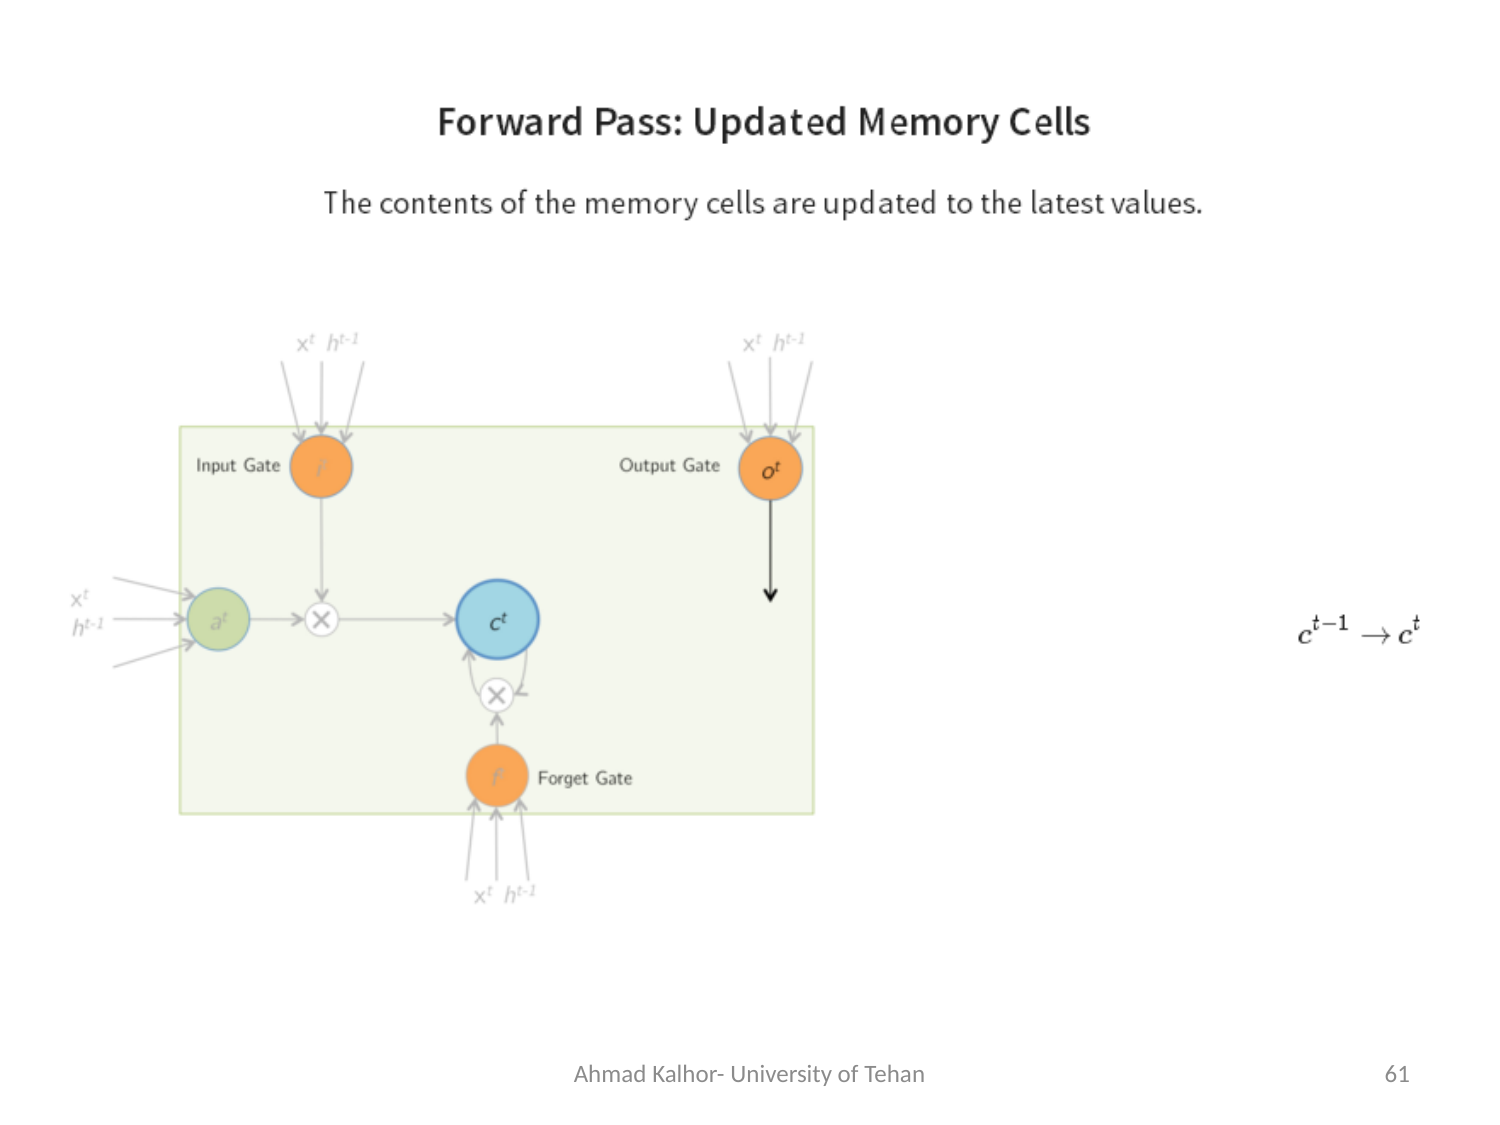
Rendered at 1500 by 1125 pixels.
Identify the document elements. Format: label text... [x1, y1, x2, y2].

footer Ahmad Kalhor- University of Tehan [512, 1042, 988, 1103]
picture [182, 98, 1318, 237]
slide_number 61 [1074, 1042, 1425, 1103]
picture [52, 290, 1448, 914]
